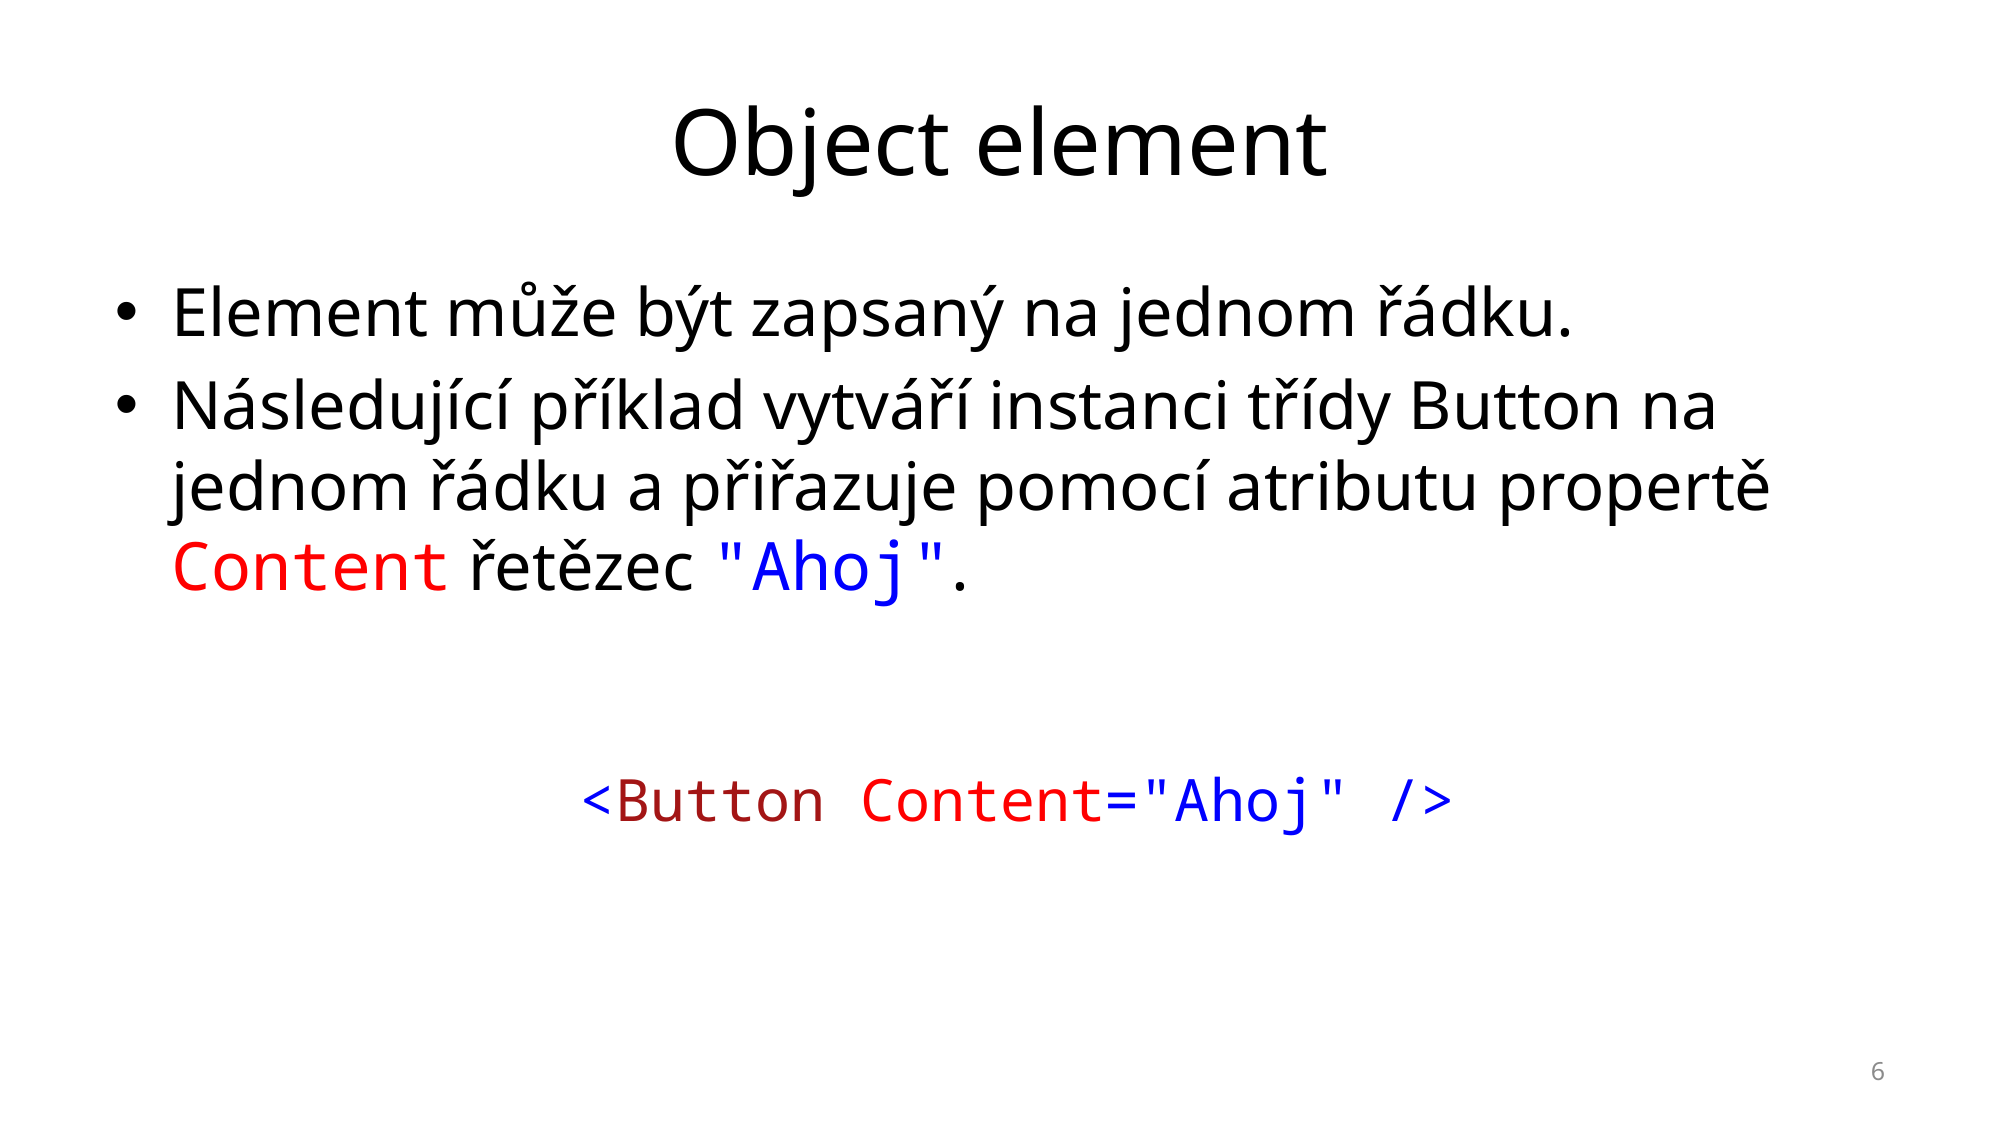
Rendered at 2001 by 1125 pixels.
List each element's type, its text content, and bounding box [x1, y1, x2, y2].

title Object element [99, 45, 1900, 233]
list Element může být zapsaný na jednom řádku. Následující příklad vytváří instanci třídy Button na jednom řádku a přiřazuje pomocí atributu propertě Content řetězec "Ahoj". [99, 262, 1900, 727]
text_box <Button Content="Ahoj" /> [530, 755, 1470, 841]
slide_number 6 [1433, 1042, 1900, 1103]
